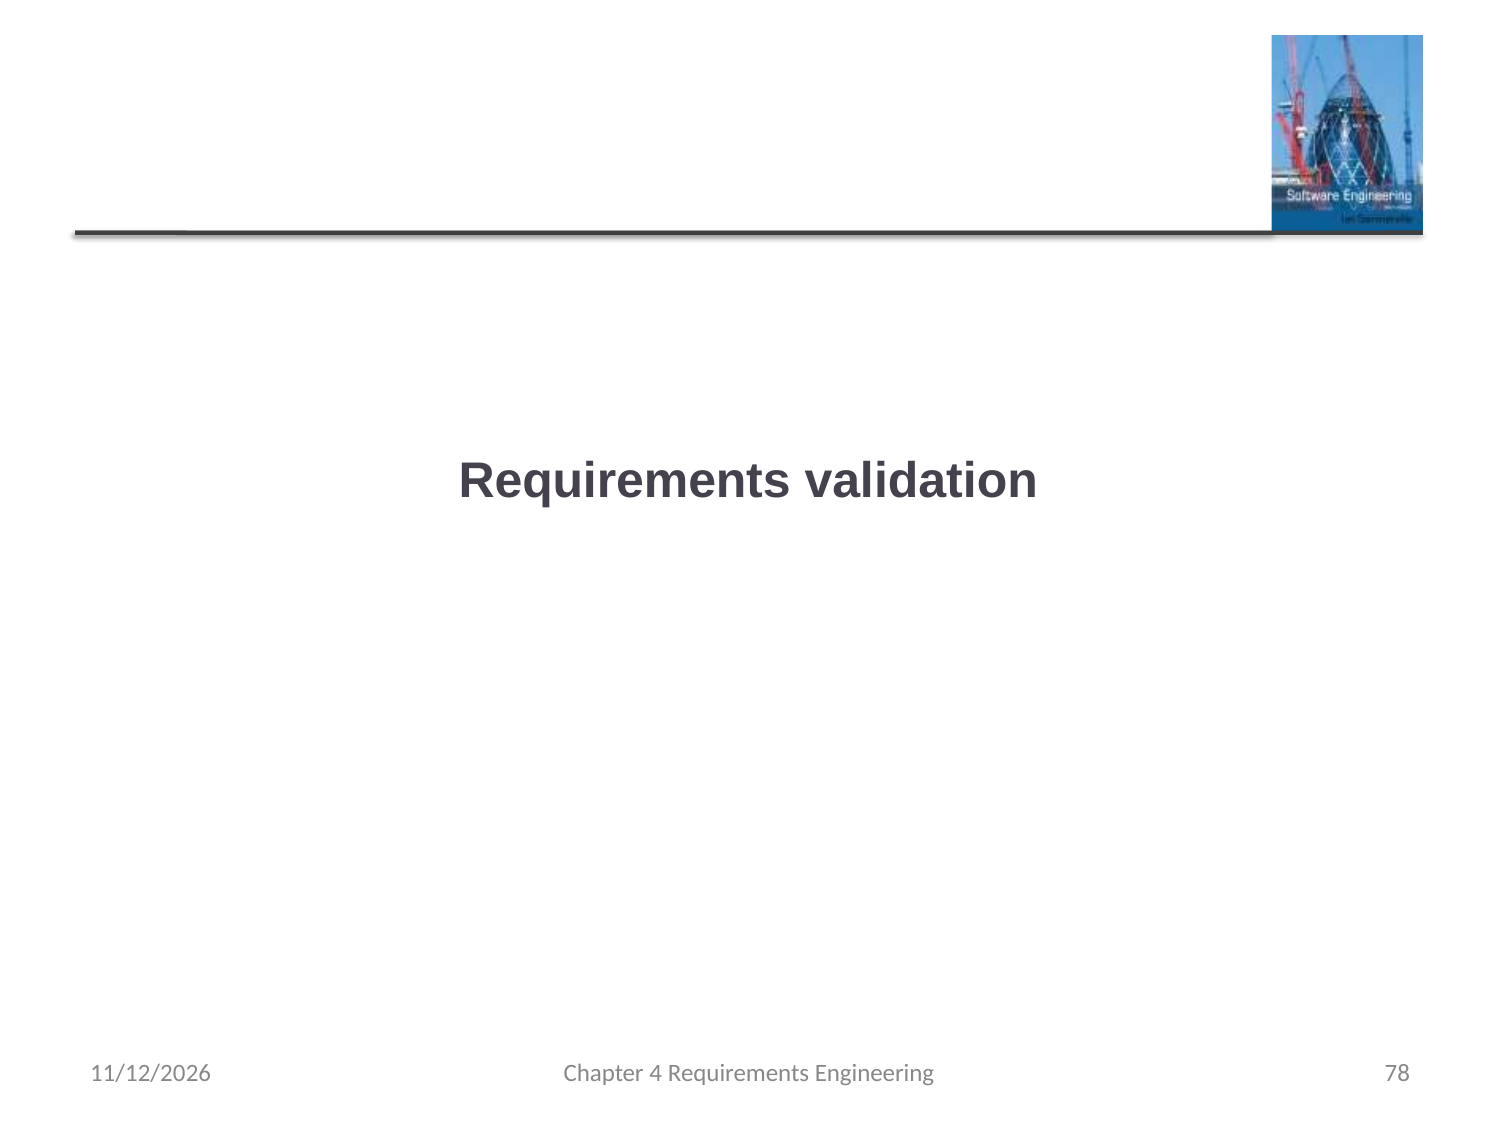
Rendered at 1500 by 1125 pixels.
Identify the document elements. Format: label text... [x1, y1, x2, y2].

footer Chapter 4 Requirements Engineering [561, 1060, 939, 1125]
slide_number 78 [1380, 1060, 1415, 1125]
picture [67, 35, 1433, 246]
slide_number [87, 1060, 214, 1125]
title Requirements validation [456, 445, 1042, 636]
